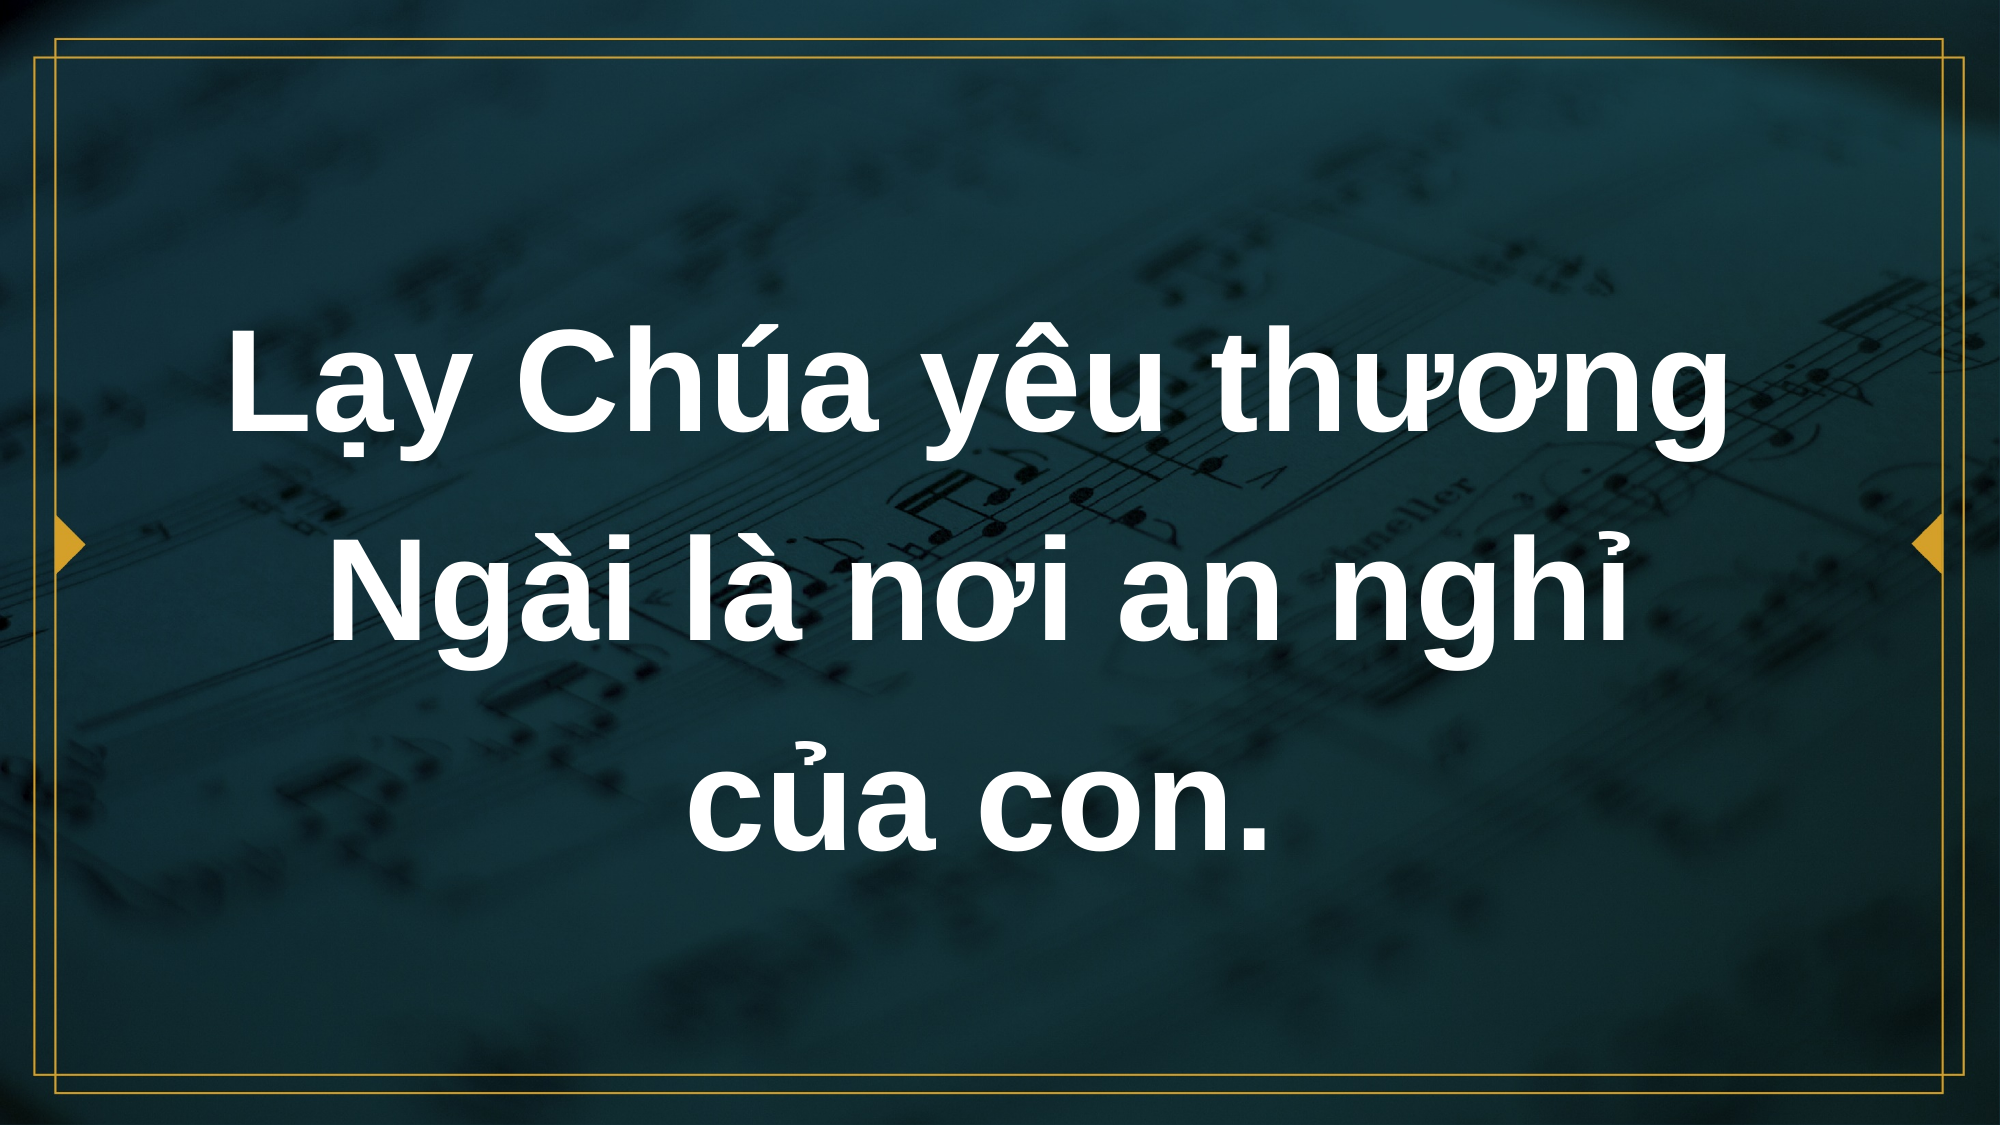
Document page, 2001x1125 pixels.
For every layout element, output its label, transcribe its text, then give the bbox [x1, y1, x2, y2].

picture [0, 0, 2000, 1125]
title Lạy Chúa yêu thương Ngài là nơi an nghỉ của con. [55, 53, 1945, 1077]
